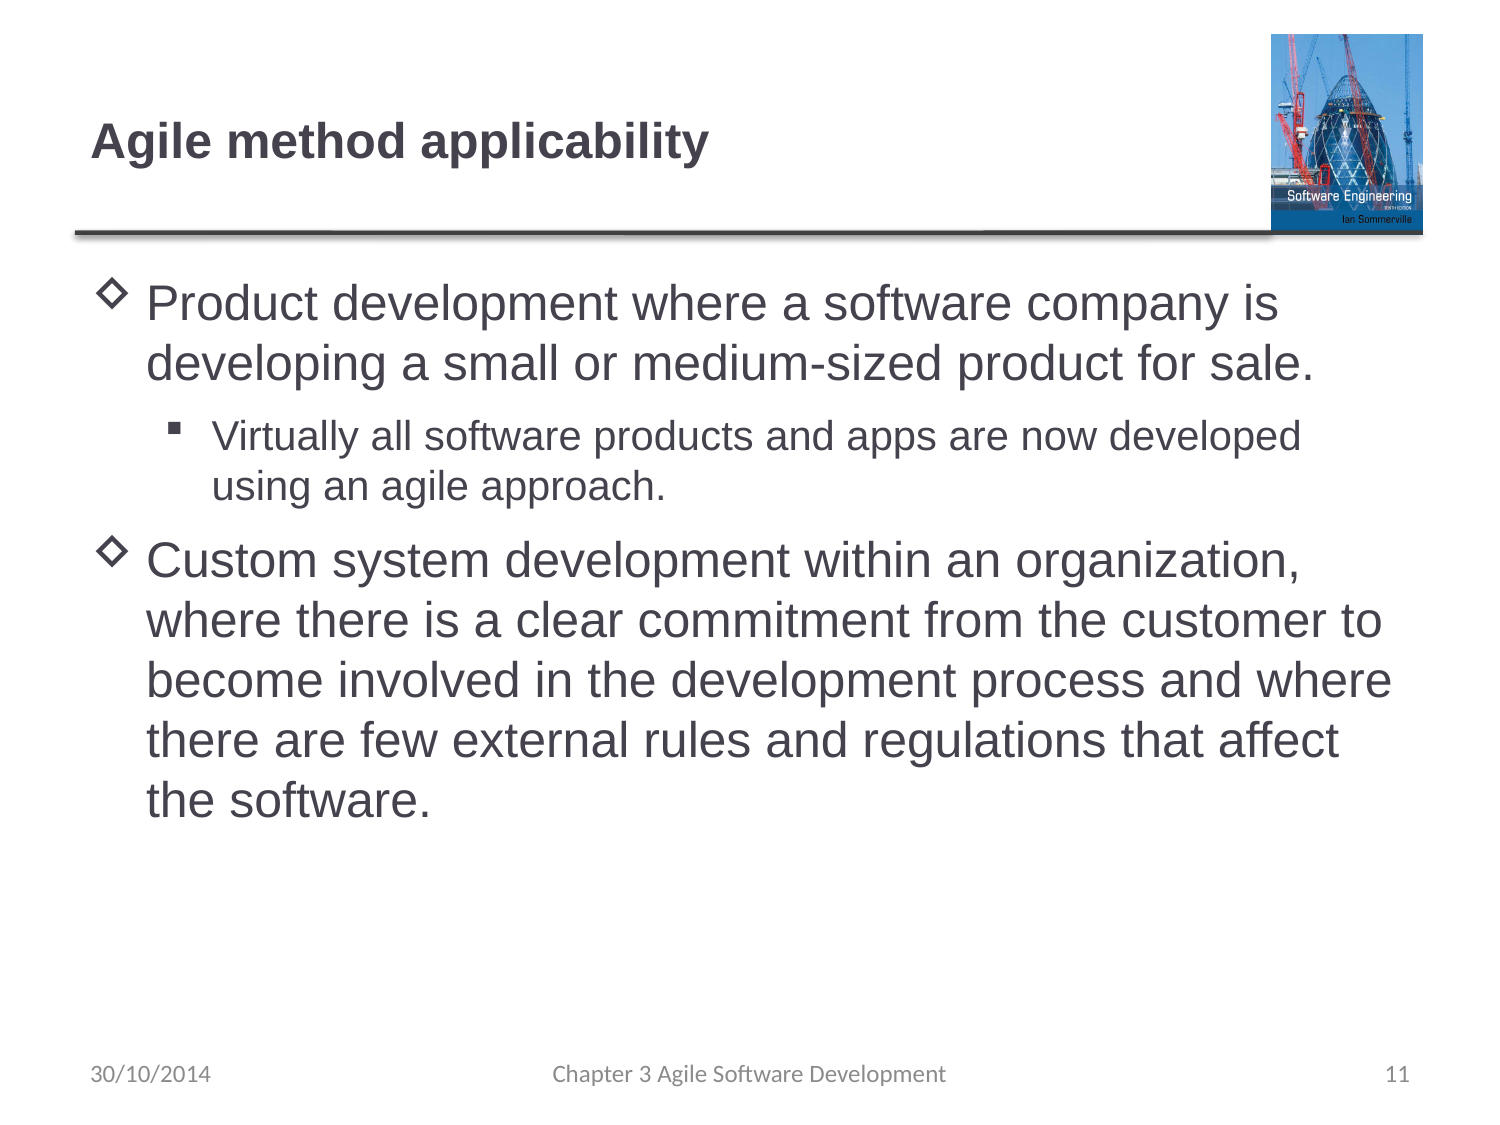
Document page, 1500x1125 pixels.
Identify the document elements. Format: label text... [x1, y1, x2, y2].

footer Chapter 3 Agile Software Development [512, 1042, 988, 1103]
slide_number 11 [1074, 1042, 1425, 1103]
list Product development where a software company is developing a small or medium-sized product for sale. Virtually all software products and apps are now developed using an agile approach. Custom system development within an organization, where there is a clear commitment from the customer to become involved in the development process and where there are few external rules and regulations that affect the software. [75, 262, 1425, 1005]
picture [1271, 34, 1423, 230]
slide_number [75, 1042, 425, 1103]
title Agile method applicability [74, 44, 1272, 233]
